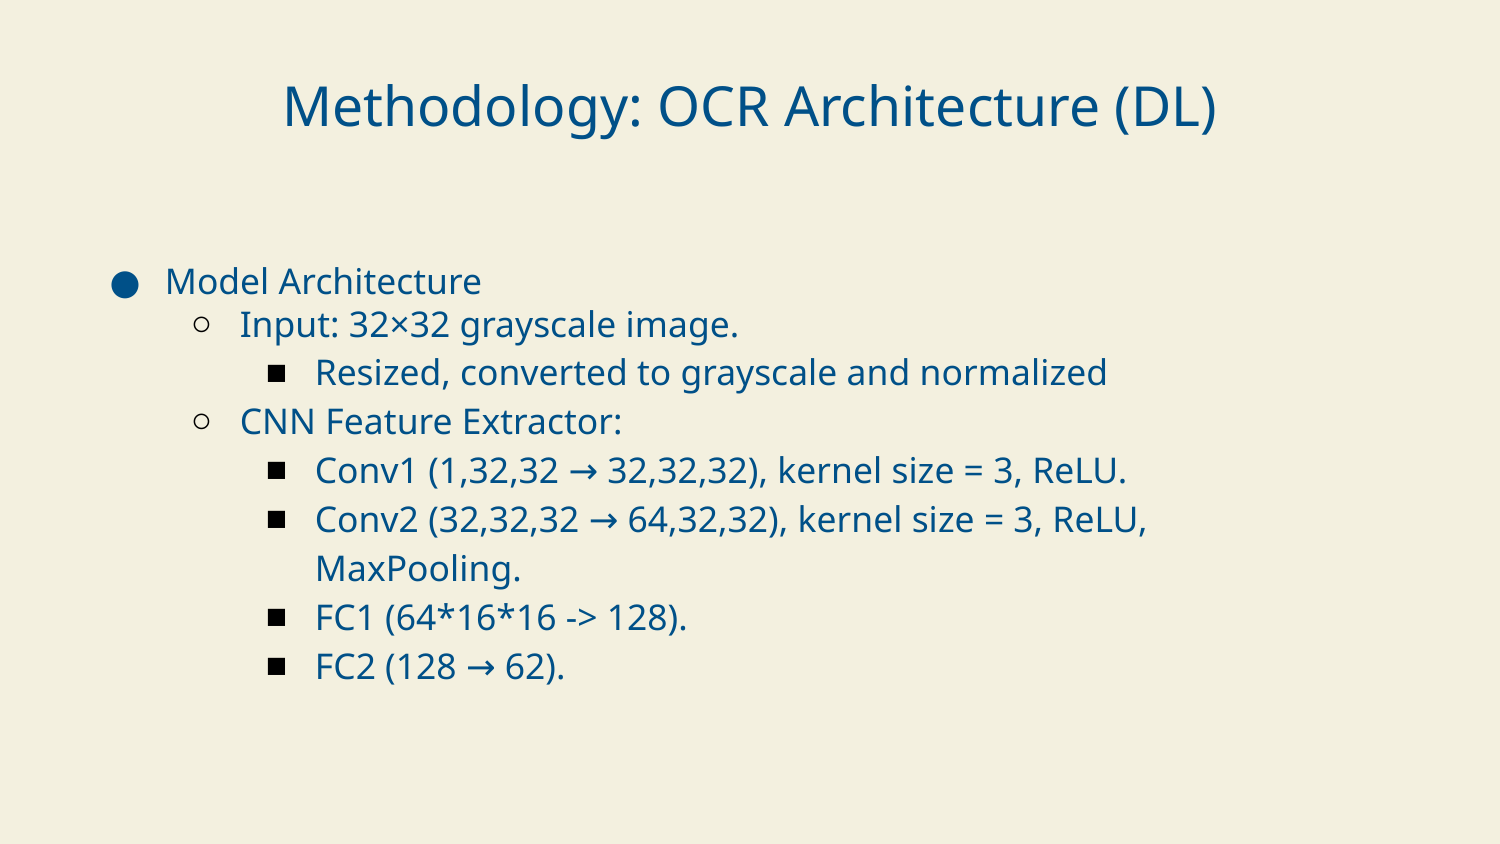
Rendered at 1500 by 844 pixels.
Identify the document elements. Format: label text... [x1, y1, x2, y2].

subtitle Methodology: OCR Architecture (DL) [221, 0, 1279, 244]
text_box Model Architecture Input: 32×32 grayscale image. Resized, converted to grayscale and normalized CNN Feature Extractor: Conv1 (1,32,32 → 32,32,32), kernel size = 3, ReLU. Conv2 (32,32,32 → 64,32,32), kernel size = 3, ReLU, MaxPooling. FC1 (64*16*16 -> 128). FC2 (128 → 62). [74, 244, 1352, 745]
